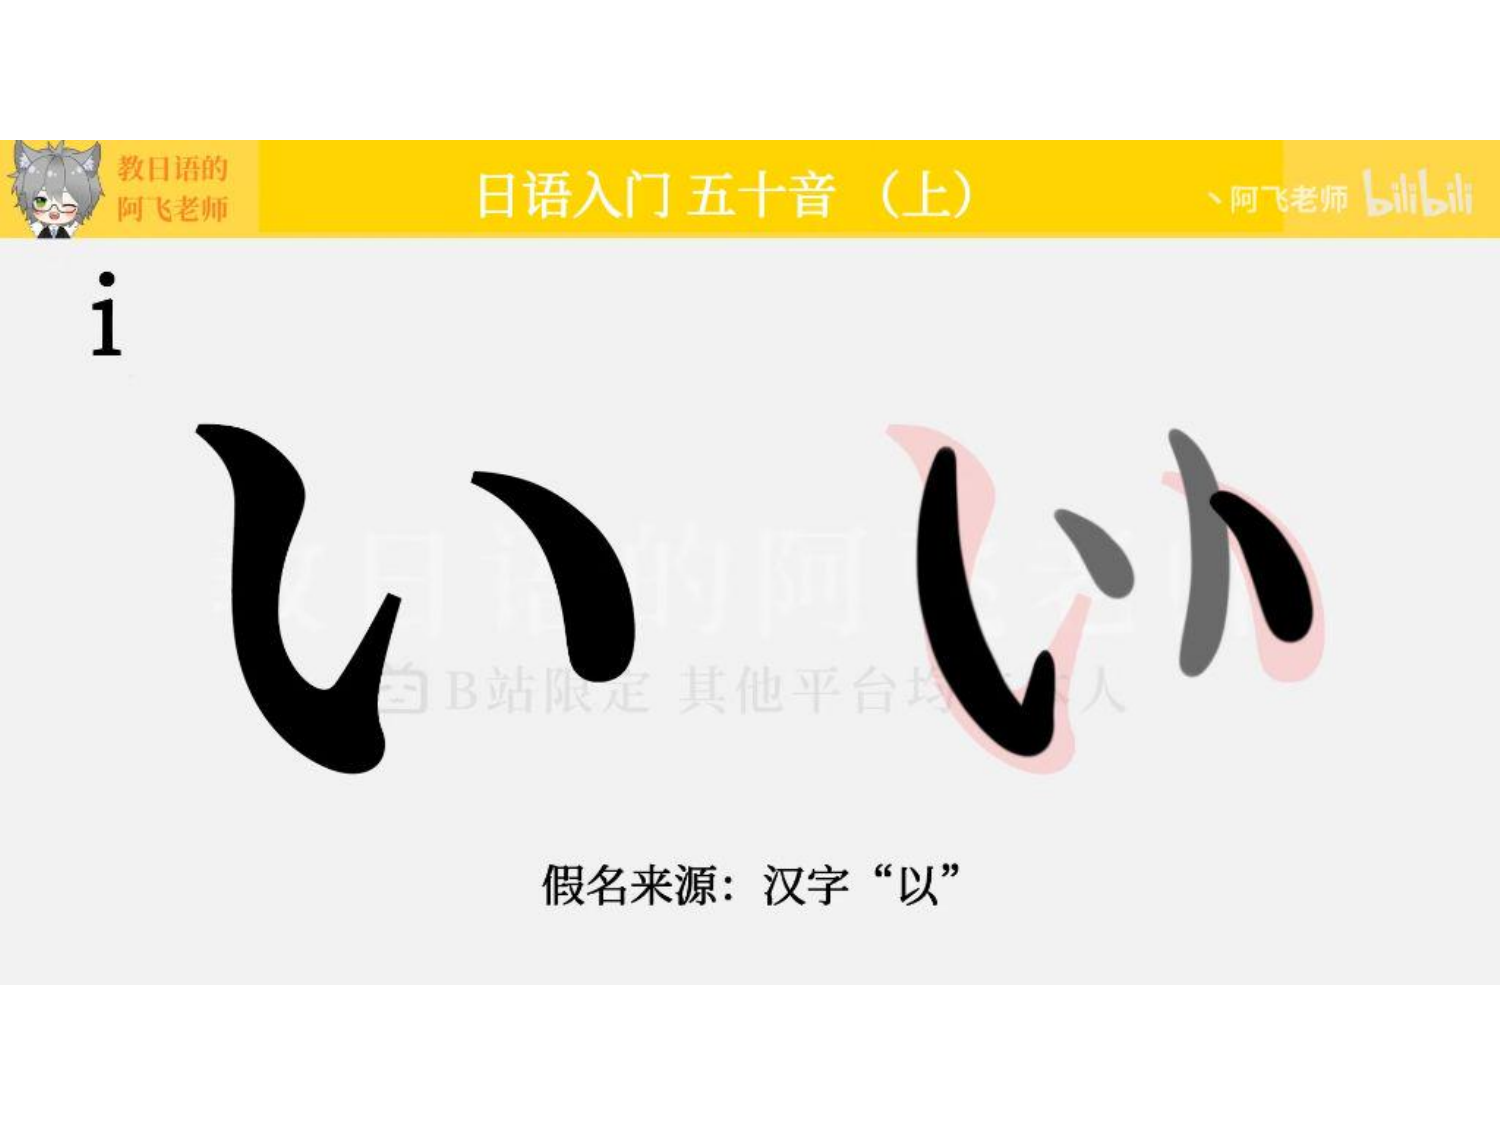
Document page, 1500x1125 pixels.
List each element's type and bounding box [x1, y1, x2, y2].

picture [0, 140, 1500, 985]
